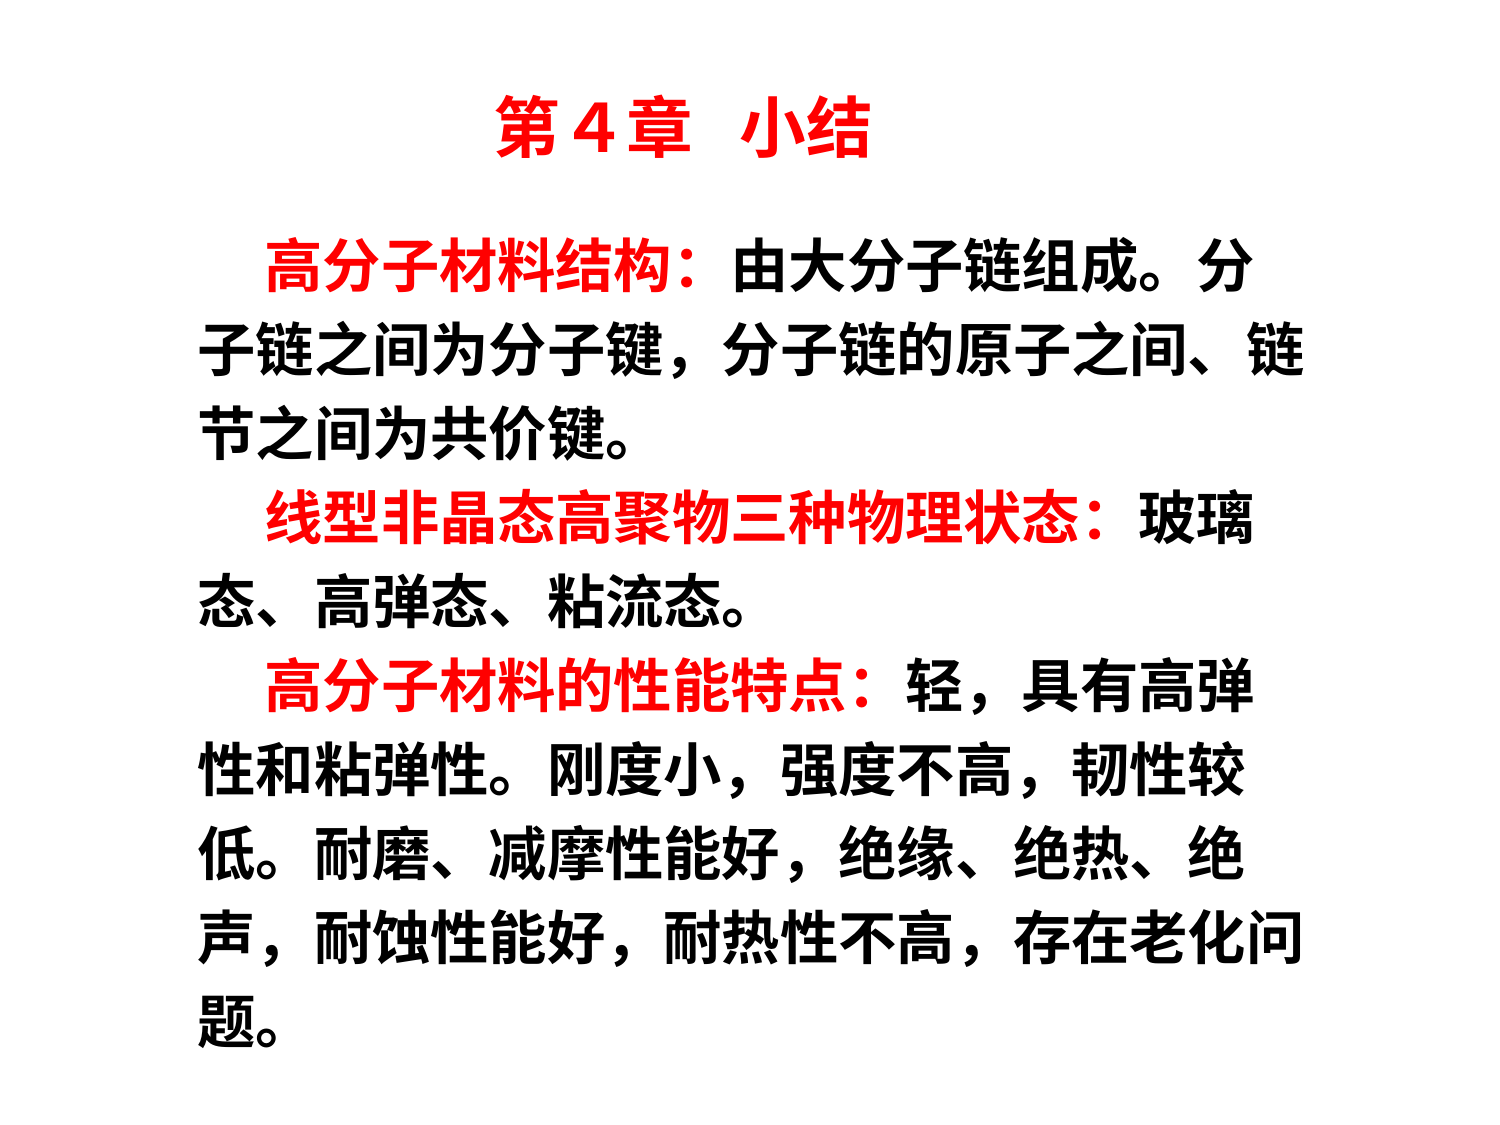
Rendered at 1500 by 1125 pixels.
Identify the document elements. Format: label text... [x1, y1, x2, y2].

text_box 第４章 小结 [289, 78, 1077, 173]
text_box 高分子材料结构：由大分子链组成。分子链之间为分子键，分子链的原子之间、链节之间为共价键。 线型非晶态高聚物三种物理状态：玻璃态、高弹态、粘流态。 高分子材料的性能特点：轻，具有高弹性和粘弹性。刚度小，强度不高，韧性较低。耐磨、减摩性能好，绝缘、绝热、绝声，耐蚀性能好，耐热性不高，存在老化问题。 [182, 208, 1321, 1063]
text_box [99, 78, 1413, 177]
